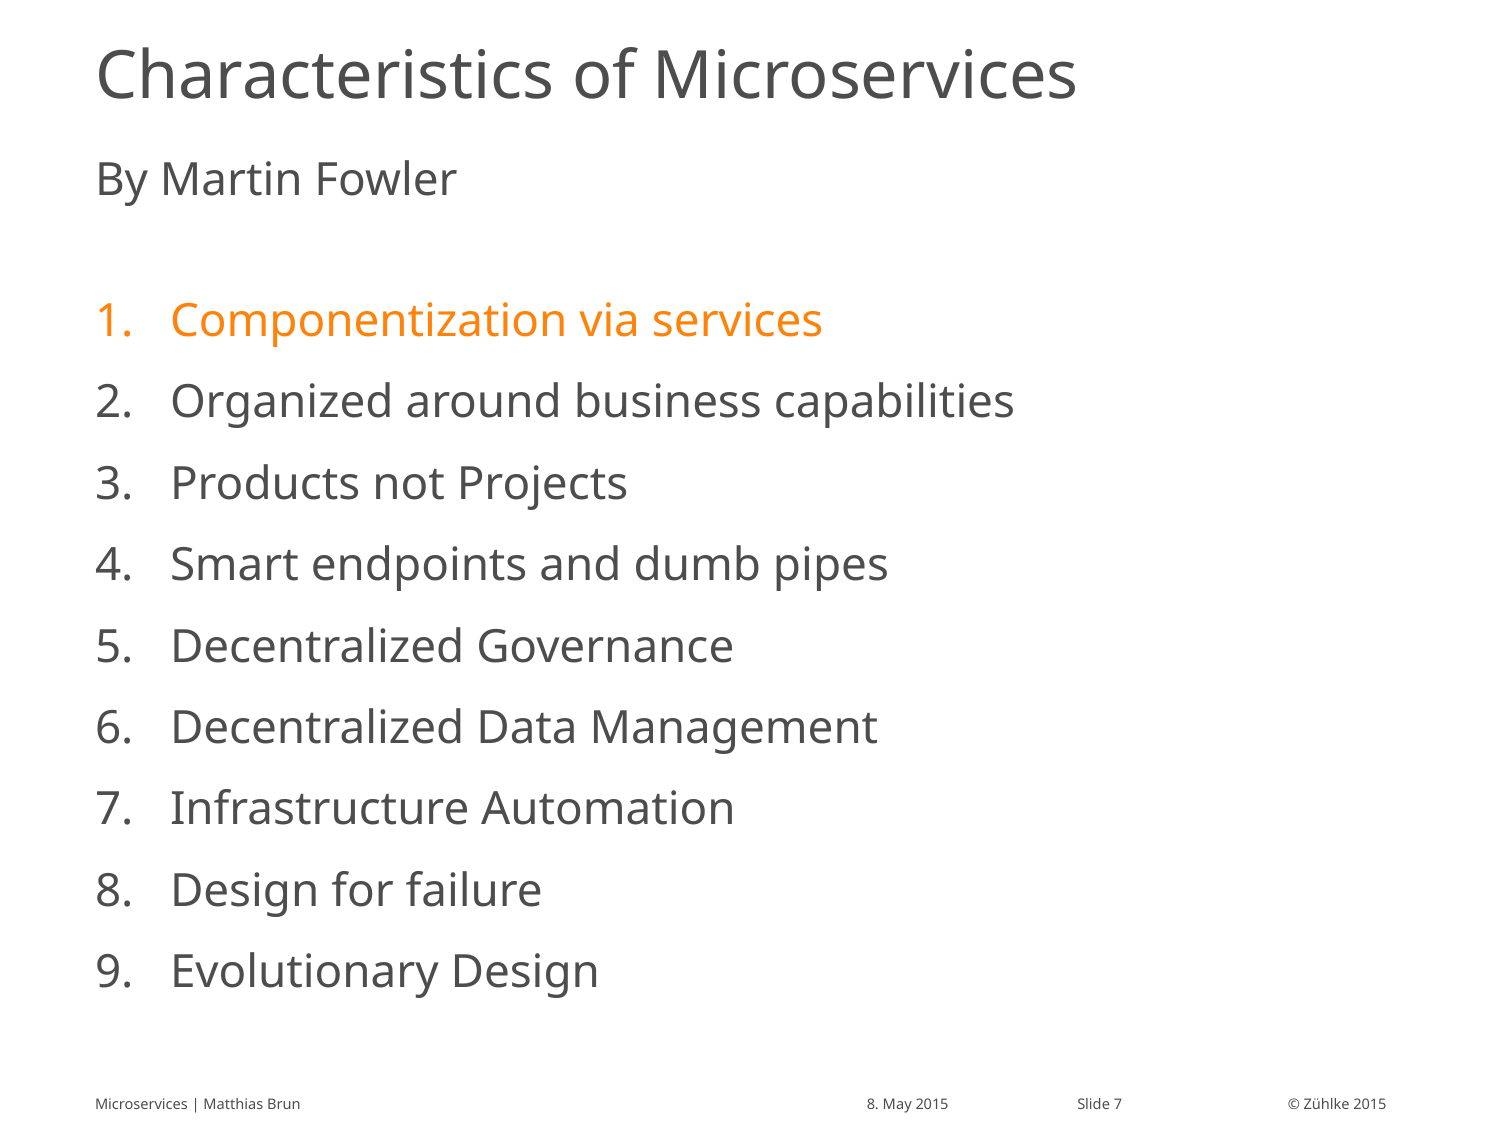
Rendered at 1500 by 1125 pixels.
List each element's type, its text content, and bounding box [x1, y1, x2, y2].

footer Microservices | Matthias Brun [95, 1094, 844, 1113]
slide_number Slide 7 [1077, 1094, 1265, 1113]
list By Martin Fowler [95, 152, 1475, 259]
title Characteristics of Microservices [95, 36, 1475, 152]
list Componentization via services Organized around business capabilities Products not Projects Smart endpoints and dumb pipes Decentralized Governance Decentralized Data Management Infrastructure Automation Design for failure Evolutionary Design [95, 293, 1475, 1078]
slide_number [866, 1094, 1054, 1113]
